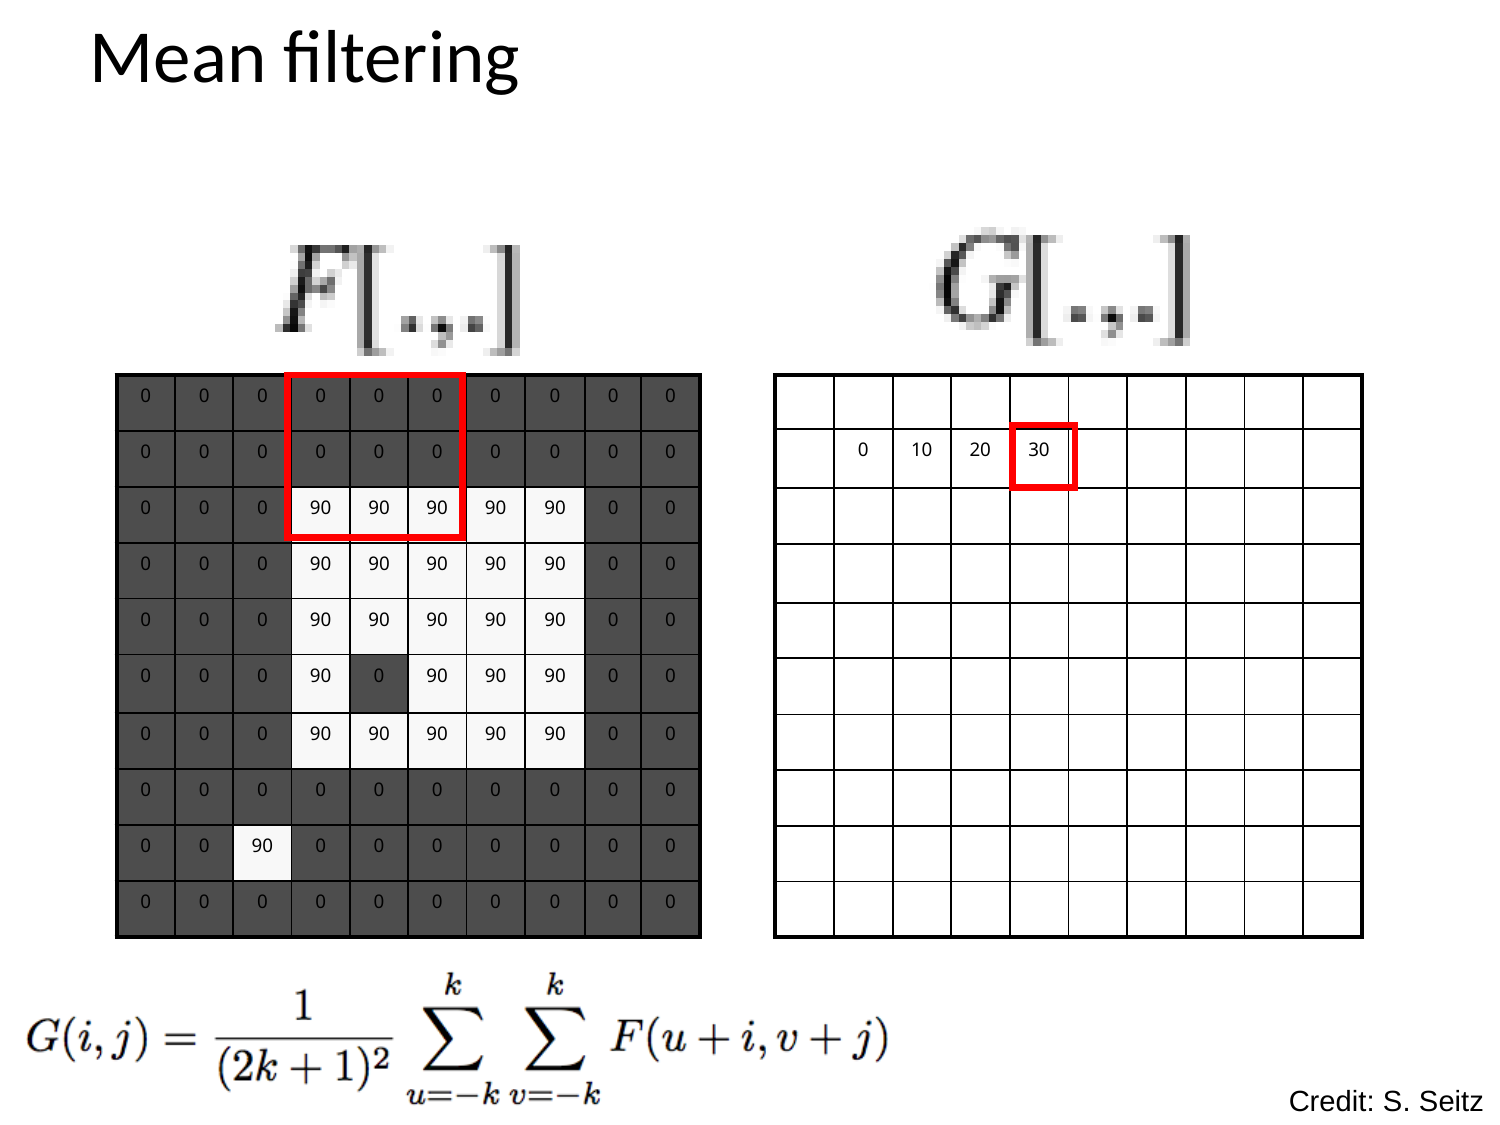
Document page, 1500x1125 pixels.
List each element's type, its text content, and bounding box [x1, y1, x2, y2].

table_cell [894, 489, 950, 543]
table_cell 90 [526, 655, 584, 712]
table_cell 0 [119, 488, 174, 542]
table_cell 90 [467, 488, 524, 542]
table_header [894, 377, 950, 428]
table_cell 0 [642, 770, 698, 824]
table_cell 0 [234, 488, 291, 542]
table_cell 90 [467, 655, 524, 712]
table_cell [835, 489, 892, 543]
table_header [777, 377, 833, 428]
table_cell [1128, 430, 1185, 487]
table_cell [894, 715, 950, 769]
table_cell [777, 771, 833, 825]
table_header [952, 377, 1009, 428]
table_cell [1069, 827, 1126, 881]
table_cell 0 [586, 770, 640, 824]
table_cell 0 [467, 826, 524, 880]
table_cell [1245, 827, 1302, 881]
table_cell 0 [176, 488, 232, 542]
table_cell [1187, 771, 1244, 825]
table_cell [1245, 771, 1302, 825]
table_cell 90 [292, 538, 349, 542]
table_cell 0 [119, 544, 174, 598]
table_cell 0 [586, 488, 640, 542]
table_cell 0 [234, 655, 291, 712]
table_cell [1245, 715, 1302, 769]
table_cell 0 [176, 432, 232, 486]
table_cell [1128, 715, 1185, 769]
table_cell 90 [409, 544, 466, 598]
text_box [261, 221, 529, 357]
table_cell [1069, 771, 1126, 825]
table_header 0 [526, 377, 584, 430]
table_cell 0 [176, 544, 232, 598]
table_cell [1069, 545, 1126, 602]
table_header [1245, 377, 1302, 428]
table_cell 90 [351, 599, 407, 654]
table_header [835, 377, 892, 428]
table_cell 10 [894, 430, 950, 487]
table_cell 90 [292, 544, 349, 598]
table_cell [1069, 882, 1126, 935]
table_cell [1187, 659, 1244, 714]
table_cell [1011, 827, 1068, 881]
table_cell [952, 771, 1009, 825]
table_cell [894, 882, 950, 935]
table_cell 90 [409, 714, 466, 768]
table_header 0 [176, 377, 232, 430]
table_cell [835, 604, 892, 657]
table_cell [1304, 882, 1360, 935]
table_cell [1069, 604, 1126, 657]
table_cell [835, 659, 892, 714]
table_header 0 [119, 377, 174, 430]
table_cell [777, 489, 833, 543]
table_cell [835, 882, 892, 935]
table_cell [1245, 604, 1302, 657]
table_cell [1011, 604, 1068, 657]
table_cell [952, 489, 1009, 543]
table_cell 0 [526, 432, 584, 486]
table_cell [1187, 715, 1244, 769]
table_header [1304, 377, 1360, 428]
table_cell 0 [586, 655, 640, 712]
table_header [1187, 377, 1244, 428]
table_header [1069, 377, 1126, 428]
table_cell [1011, 659, 1068, 714]
table_cell 0 [176, 882, 232, 935]
table_cell [1011, 882, 1068, 935]
table_cell 0 [835, 430, 892, 487]
table_cell 90 [526, 488, 584, 542]
table_cell [1304, 604, 1360, 657]
table_cell 90 [467, 714, 524, 768]
table_cell 90 [409, 599, 466, 654]
table_cell [835, 545, 892, 602]
table_cell 90 [526, 544, 584, 598]
table_cell [1304, 430, 1360, 487]
table_cell 0 [642, 655, 698, 712]
table_cell 0 [642, 882, 698, 935]
table_cell 0 [119, 714, 174, 768]
table_cell [777, 430, 833, 487]
table_cell [777, 715, 833, 769]
text_box Mean filtering [74, 0, 1425, 188]
table_cell [1245, 545, 1302, 602]
table_cell 0 [586, 826, 640, 880]
table_cell [1075, 430, 1126, 487]
table_cell [1245, 659, 1302, 714]
table_cell 0 [176, 714, 232, 768]
table_cell 0 [119, 770, 174, 824]
table_cell 0 [234, 599, 291, 654]
table_cell [777, 545, 833, 602]
table_cell 0 [119, 882, 174, 935]
table_cell 0 [409, 826, 466, 880]
table_cell 0 [119, 655, 174, 712]
table_cell [835, 715, 892, 769]
table_cell 90 [467, 544, 524, 598]
table_cell [835, 771, 892, 825]
table_cell [1128, 659, 1185, 714]
table_header 0 [586, 377, 640, 430]
table_cell [1304, 659, 1360, 714]
table_cell [1304, 771, 1360, 825]
table_cell 0 [642, 488, 698, 542]
table_cell [1187, 545, 1244, 602]
table_cell [1245, 882, 1302, 935]
table_cell [952, 827, 1009, 881]
table_cell [1069, 489, 1126, 543]
table_cell 90 [351, 544, 407, 598]
table_cell 0 [119, 826, 174, 880]
table_cell 0 [586, 882, 640, 935]
table_cell 0 [176, 826, 232, 880]
table_cell [1011, 771, 1068, 825]
table_cell [1304, 715, 1360, 769]
table_cell [1187, 827, 1244, 881]
table_cell 0 [292, 770, 349, 824]
table_cell [1128, 882, 1185, 935]
table_cell 0 [351, 655, 407, 712]
table_cell 90 [467, 599, 524, 654]
table_cell 0 [176, 770, 232, 824]
table_cell 0 [642, 544, 698, 598]
table_cell 90 [526, 714, 584, 768]
table_cell [1011, 489, 1068, 543]
table_cell 0 [409, 770, 466, 824]
table_cell [1128, 604, 1185, 657]
table_cell 90 [292, 599, 349, 654]
table_cell 0 [234, 770, 291, 824]
table_cell 0 [642, 826, 698, 880]
text_box Credit: S. Seitz [1273, 1074, 1500, 1125]
table_cell [894, 604, 950, 657]
table_cell 0 [351, 770, 407, 824]
table_cell [894, 659, 950, 714]
table_cell 0 [526, 770, 584, 824]
table_cell [1304, 827, 1360, 881]
table_cell [952, 715, 1009, 769]
table_cell 0 [586, 714, 640, 768]
table_cell 0 [467, 770, 524, 824]
table_cell [1128, 489, 1185, 543]
table_cell [1187, 430, 1244, 487]
table_cell 0 [642, 432, 698, 486]
table_cell [777, 827, 833, 881]
table_cell [777, 882, 833, 935]
table_cell [1128, 827, 1185, 881]
table_cell 0 [526, 826, 584, 880]
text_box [921, 212, 1199, 347]
table_cell 90 [351, 714, 407, 768]
table_cell [777, 659, 833, 714]
table_cell 0 [234, 432, 287, 486]
table_cell 0 [467, 882, 524, 935]
table_cell [952, 882, 1009, 935]
table_cell 90 [409, 655, 466, 712]
table_cell 0 [351, 882, 407, 935]
table_cell 0 [176, 599, 232, 654]
table_cell [952, 659, 1009, 714]
table_cell [952, 545, 1009, 602]
table_cell [1304, 545, 1360, 602]
table_cell [1011, 545, 1068, 602]
text_box [1012, 424, 1075, 488]
table_cell 0 [642, 599, 698, 654]
table_header 0 [234, 377, 287, 430]
table_cell 0 [176, 655, 232, 712]
table_cell [894, 545, 950, 602]
table_cell 0 [351, 826, 407, 880]
table_cell [1011, 715, 1068, 769]
table_cell [1304, 489, 1360, 543]
table_header 0 [642, 377, 698, 430]
table_cell [894, 827, 950, 881]
table_cell 0 [586, 432, 640, 486]
table_cell [1069, 715, 1126, 769]
table_cell [894, 771, 950, 825]
table_cell [1069, 659, 1126, 714]
table_cell [952, 604, 1009, 657]
table_cell 0 [292, 882, 349, 935]
table_header [1011, 377, 1068, 428]
table_cell 0 [409, 882, 466, 935]
table_cell 0 [234, 714, 291, 768]
table_cell 0 [586, 599, 640, 654]
table_cell 0 [586, 544, 640, 598]
table_cell 0 [642, 714, 698, 768]
table_cell 90 [351, 538, 407, 542]
table_cell [1245, 430, 1302, 487]
table_cell 90 [292, 714, 349, 768]
table_cell 90 [292, 655, 349, 712]
table_cell [1187, 882, 1244, 935]
table_header 0 [467, 377, 524, 430]
table_cell [1187, 604, 1244, 657]
table_cell [1128, 545, 1185, 602]
table_cell 90 [409, 488, 466, 542]
text_box [287, 374, 463, 538]
table_cell 0 [234, 544, 291, 598]
table_cell 0 [526, 882, 584, 935]
table_cell [1245, 489, 1302, 543]
table_cell 20 [952, 430, 1009, 487]
table_cell 0 [467, 432, 524, 486]
table_cell [1128, 771, 1185, 825]
table_cell 90 [526, 599, 584, 654]
picture [0, 955, 938, 1125]
table_cell [835, 827, 892, 881]
table_cell [1187, 489, 1244, 543]
table_cell [777, 604, 833, 657]
table_header [1128, 377, 1185, 428]
table_cell 0 [119, 432, 174, 486]
table_cell 0 [234, 882, 291, 935]
table_cell 90 [234, 826, 291, 880]
table_cell 0 [292, 826, 349, 880]
table_cell 0 [119, 599, 174, 654]
